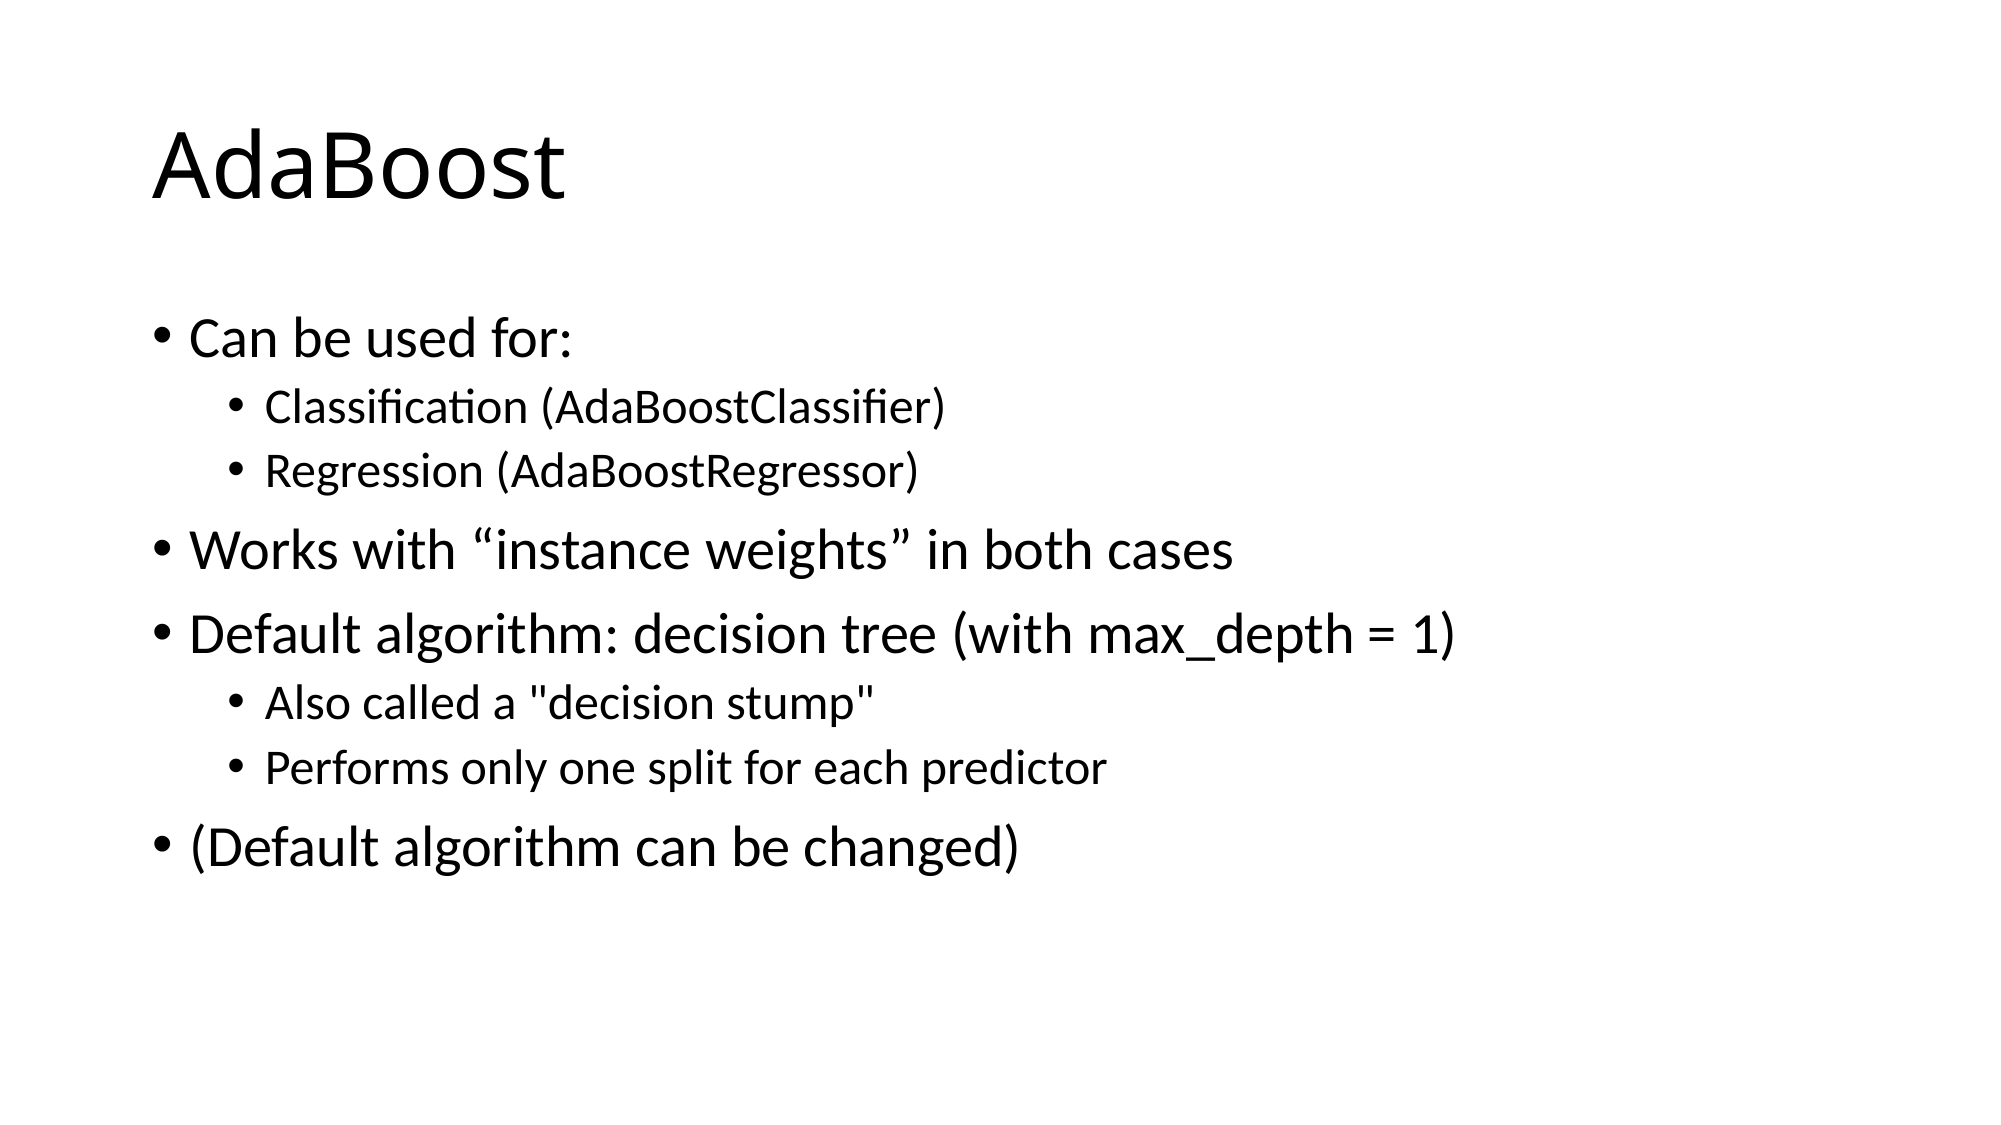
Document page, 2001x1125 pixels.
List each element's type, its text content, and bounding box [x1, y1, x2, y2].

title AdaBoost [137, 59, 1863, 278]
list Can be used for: Classification (AdaBoostClassifier) Regression (AdaBoostRegressor) Works with “instance weights” in both cases Default algorithm: decision tree (with max_depth = 1) Also called a "decision stump" Performs only one split for each predictor (Default algorithm can be changed) [137, 299, 1863, 1014]
